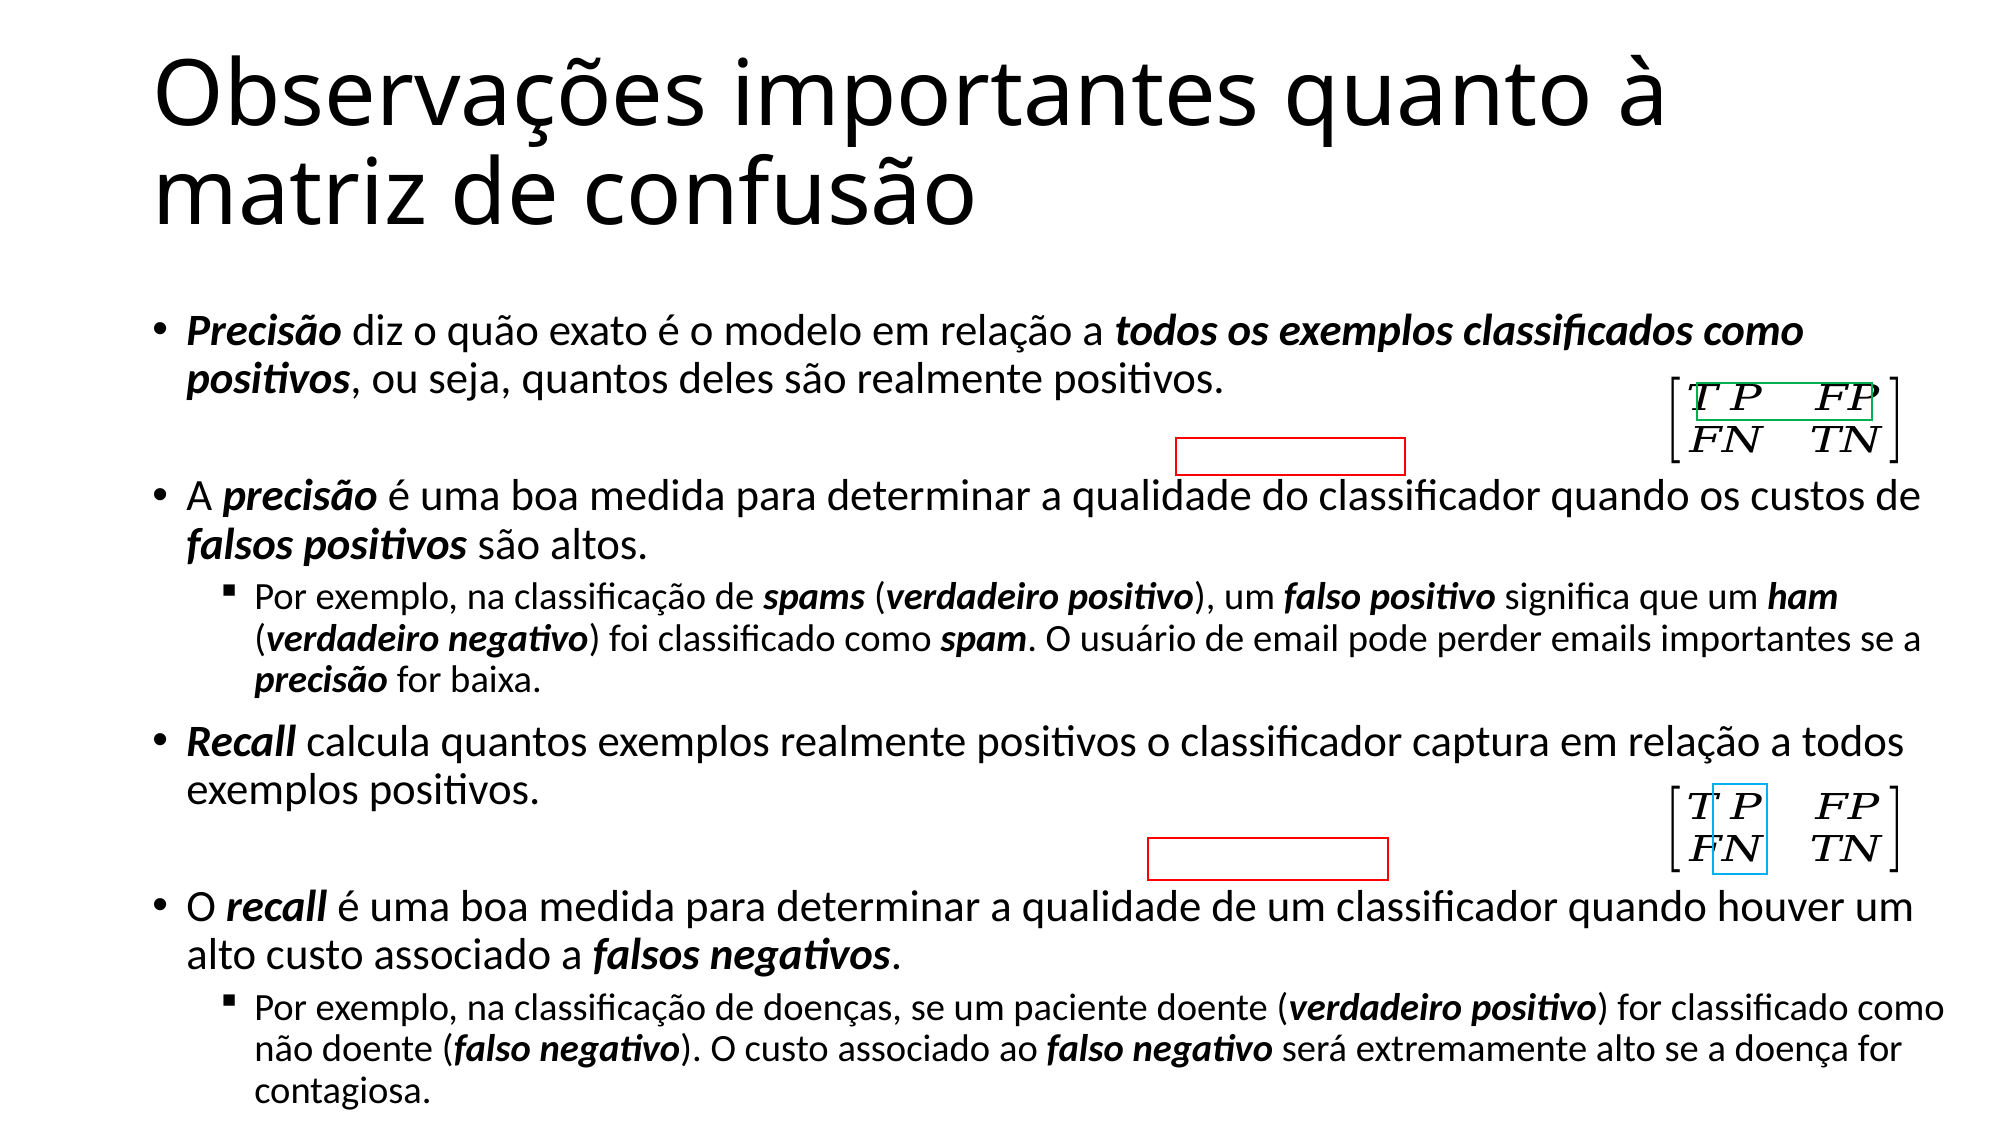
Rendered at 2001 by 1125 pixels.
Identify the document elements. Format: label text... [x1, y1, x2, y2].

text_box [1147, 837, 1389, 881]
text_box [1712, 783, 1768, 875]
text_box [1175, 437, 1406, 476]
title Observações importantes quanto à matriz de confusão [137, 36, 1863, 255]
text_box [1696, 382, 1873, 421]
